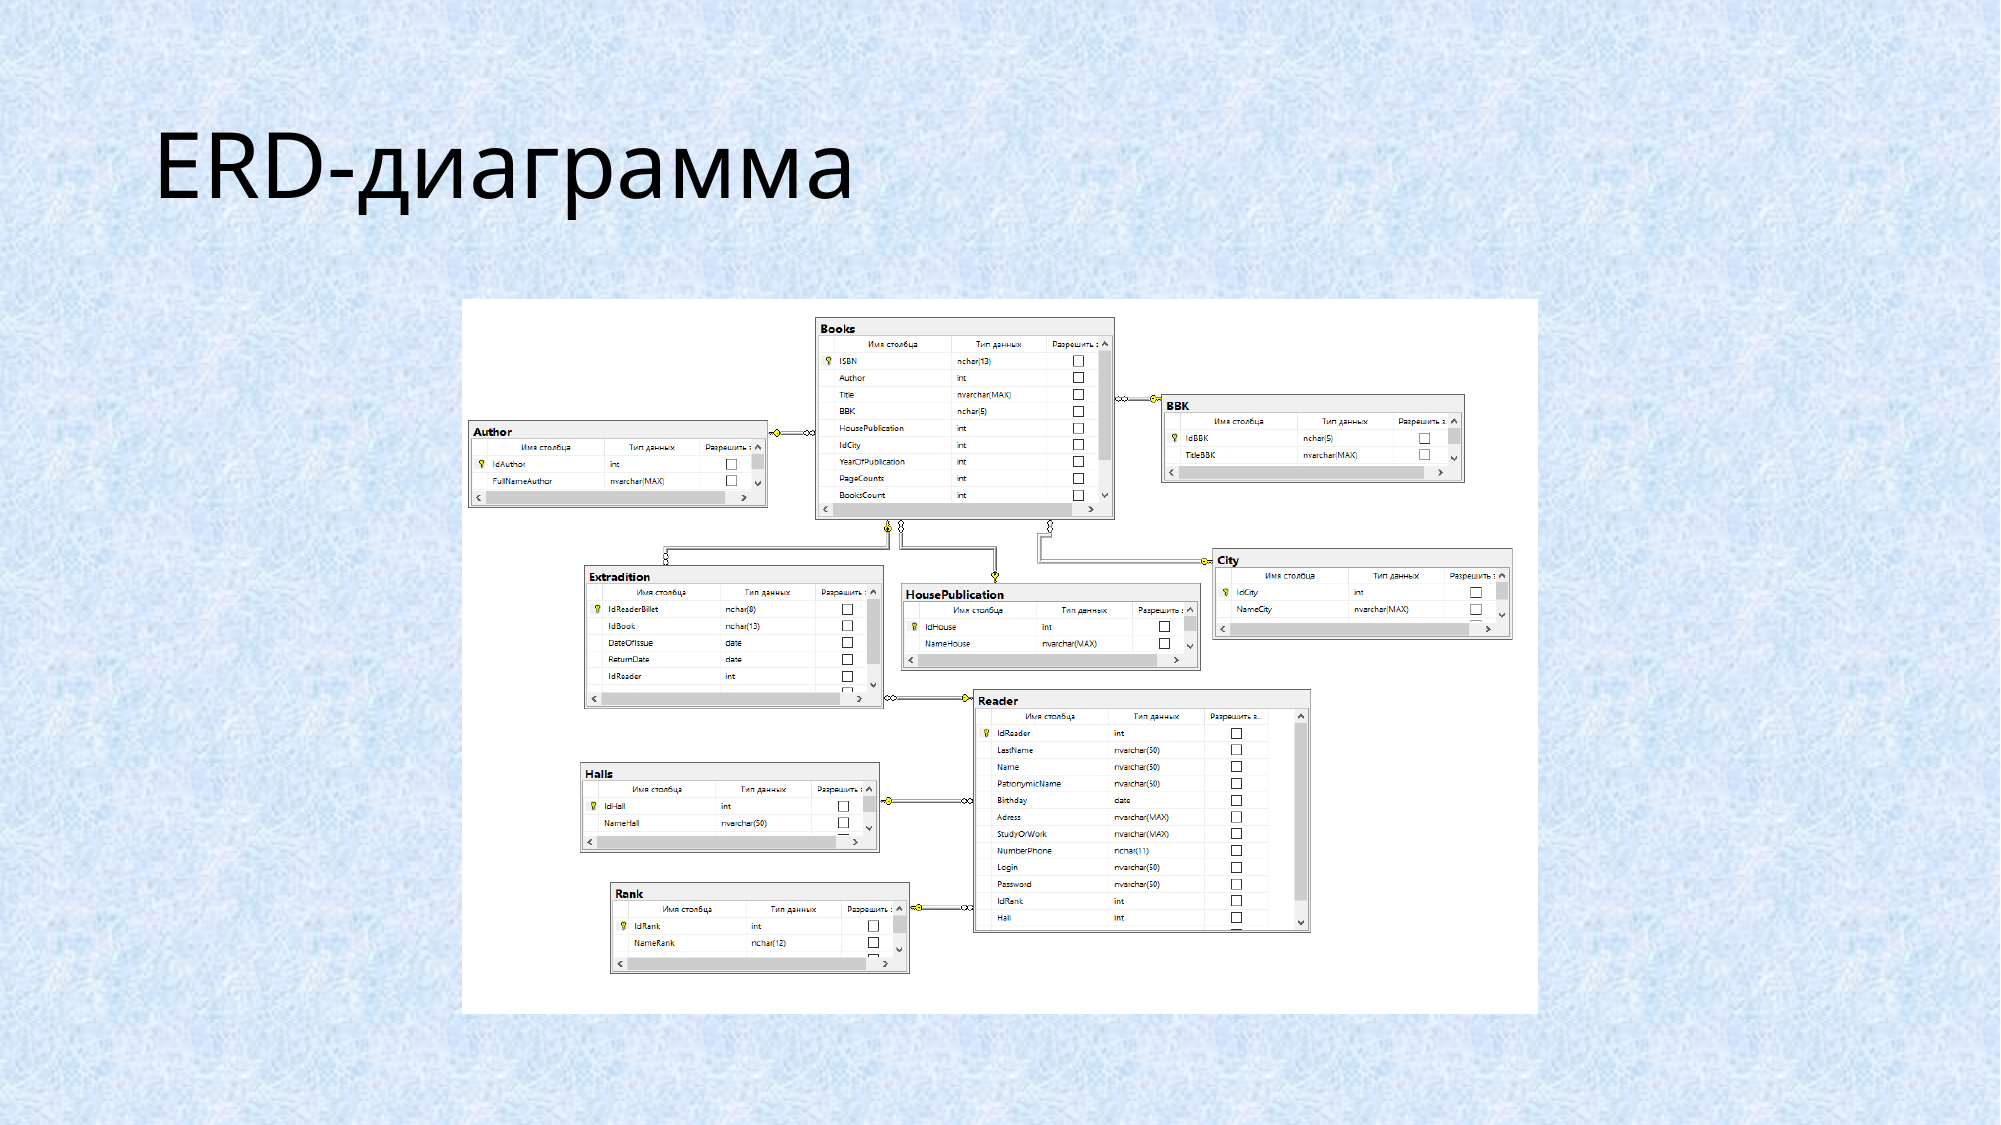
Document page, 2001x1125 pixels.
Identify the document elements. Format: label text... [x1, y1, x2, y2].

title ERD-диаграмма [137, 59, 1863, 278]
picture [0, 0, 2001, 1125]
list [462, 299, 1538, 1014]
